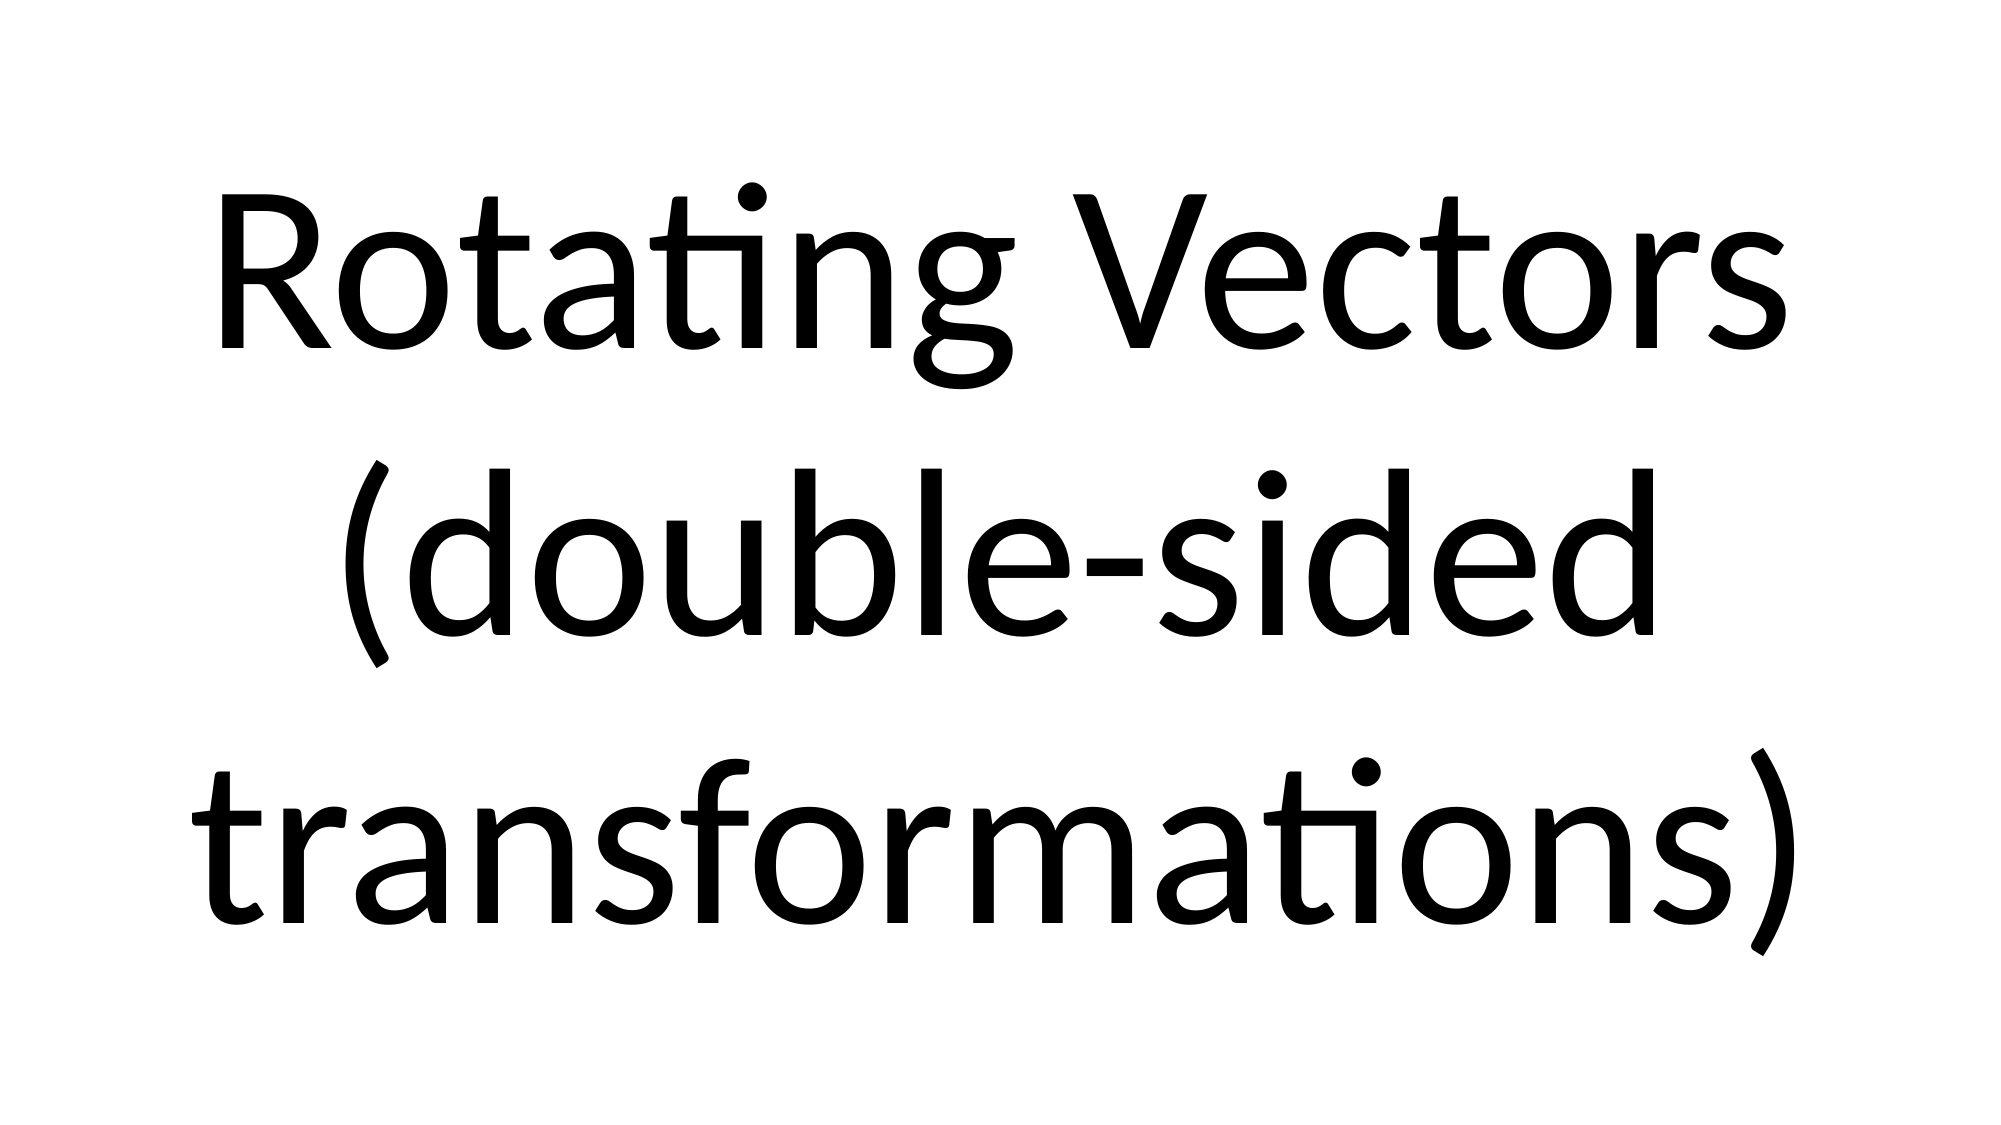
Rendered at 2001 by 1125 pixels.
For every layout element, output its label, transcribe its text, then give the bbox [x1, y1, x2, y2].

text_box Rotating Vectors (double-sided transformations) [75, 136, 1930, 949]
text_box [70, 131, 1934, 953]
